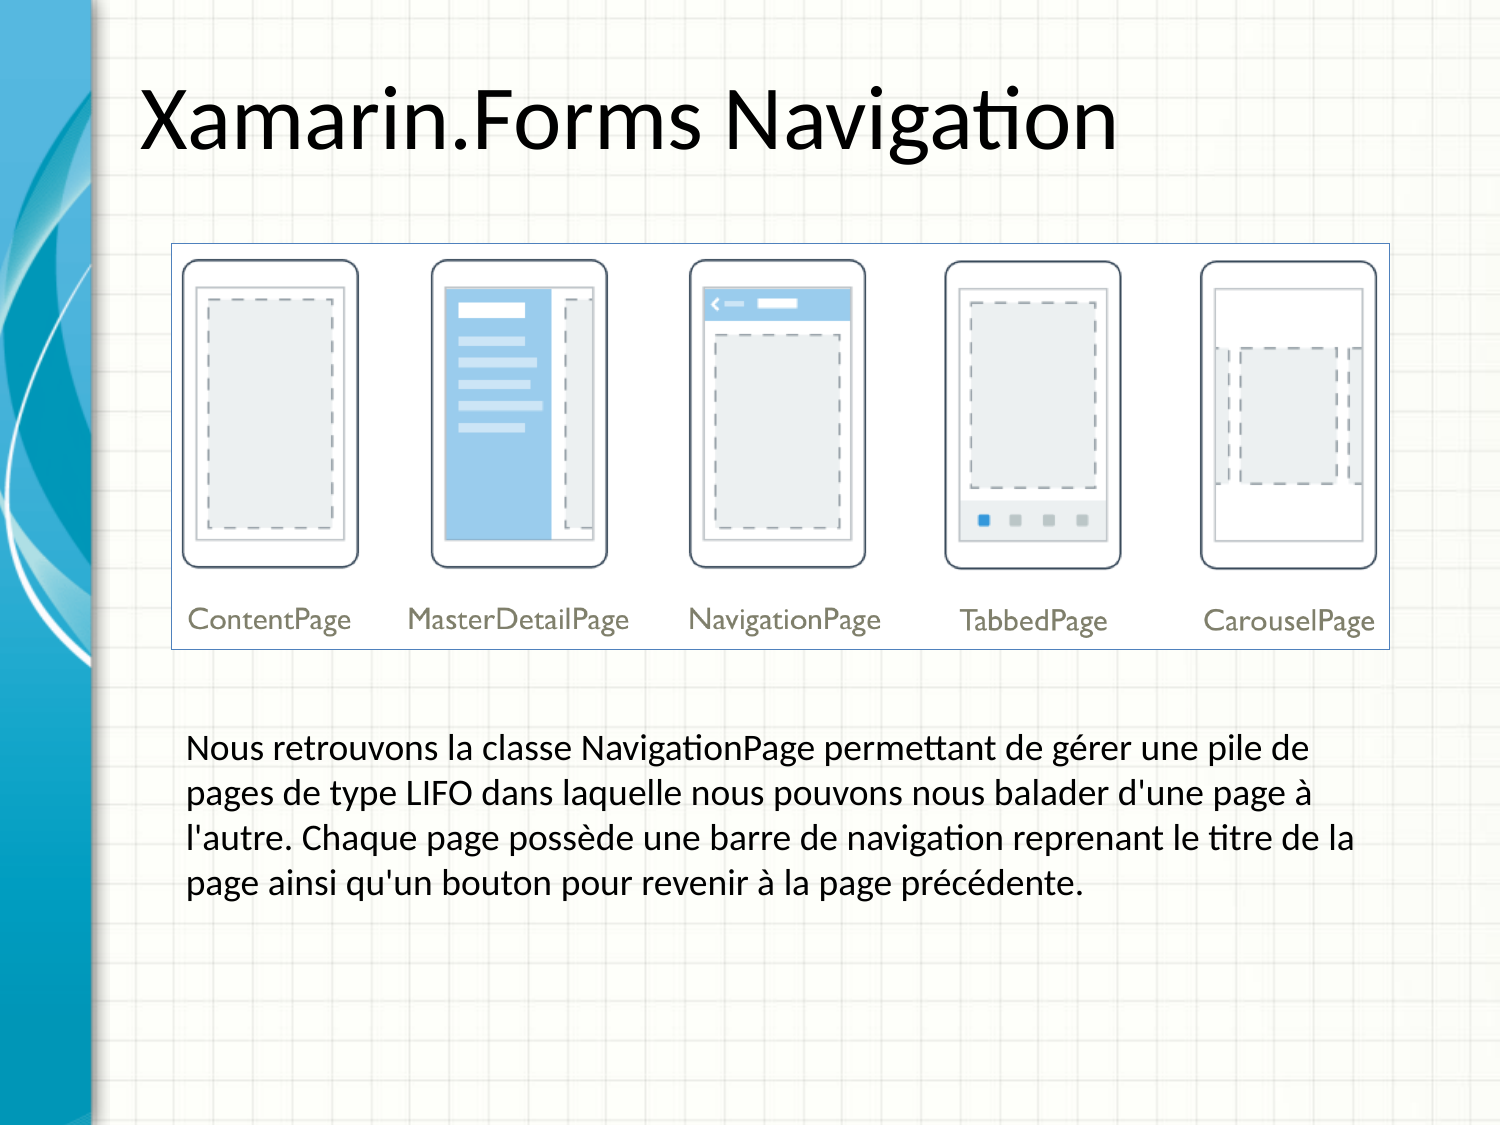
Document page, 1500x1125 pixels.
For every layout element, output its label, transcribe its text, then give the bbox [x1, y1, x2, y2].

text_box Nous retrouvons la classe NavigationPage permettant de gérer une pile de pages de type LIFO dans laquelle nous pouvons nous balader d'une page à l'autre. Chaque page possède une barre de navigation reprenant le titre de la page ainsi qu'un bouton pour revenir à la page précédente. [171, 715, 1390, 911]
picture [0, 0, 1500, 1125]
title Xamarin.Forms Navigation [125, 19, 1450, 207]
